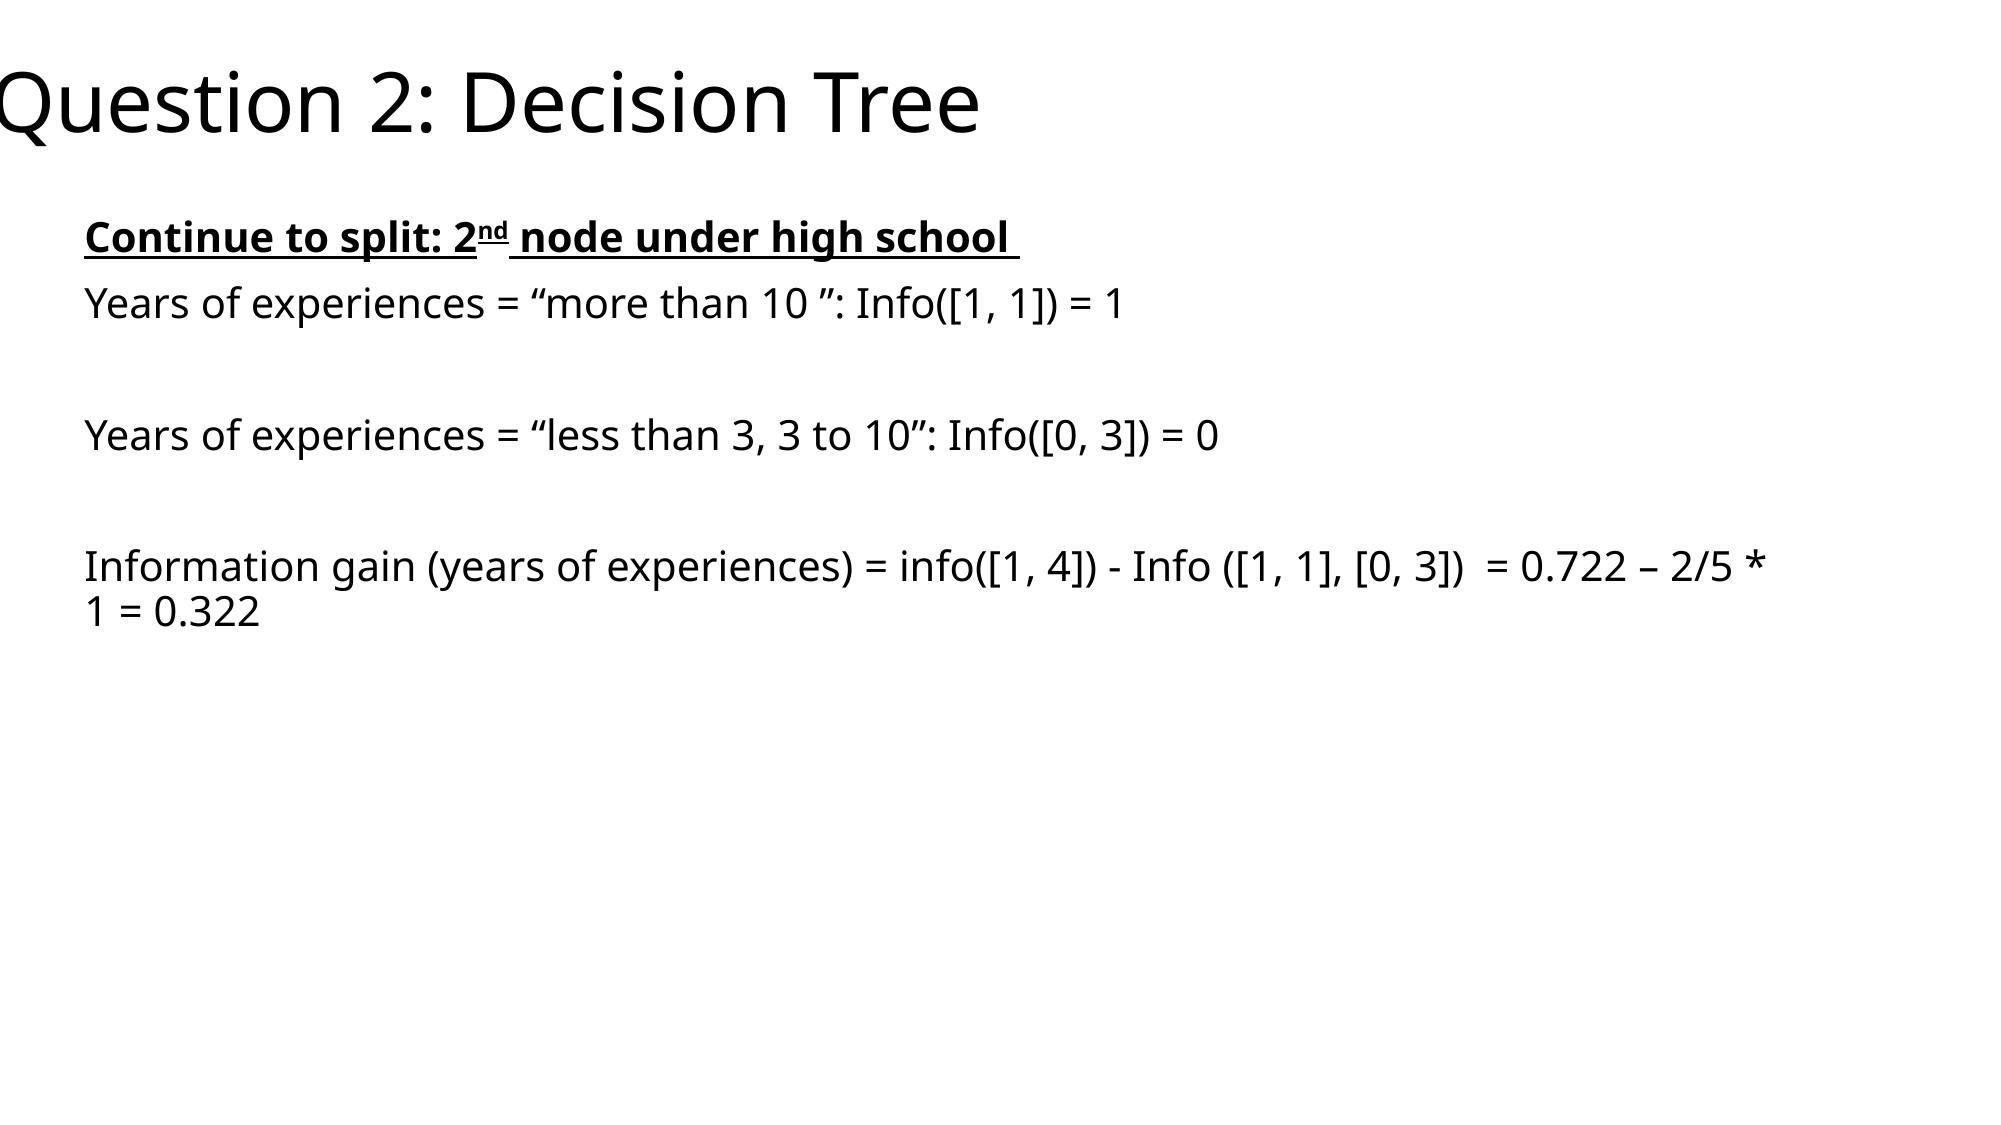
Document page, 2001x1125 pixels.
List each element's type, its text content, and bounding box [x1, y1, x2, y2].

text_box Continue to split: 2nd node under high school Years of experiences = “more than 10 ”: Info([1, 1]) = 1 Years of experiences = “less than 3, 3 to 10”: Info([0, 3]) = 0 Information gain (years of experiences) = info([1, 4]) - Info ([1, 1], [0, 3]) = 0.722 – 2/5 * 1 = 0.322 [69, 209, 1791, 1050]
text_box Question 2: Decision Tree [0, 42, 1136, 158]
